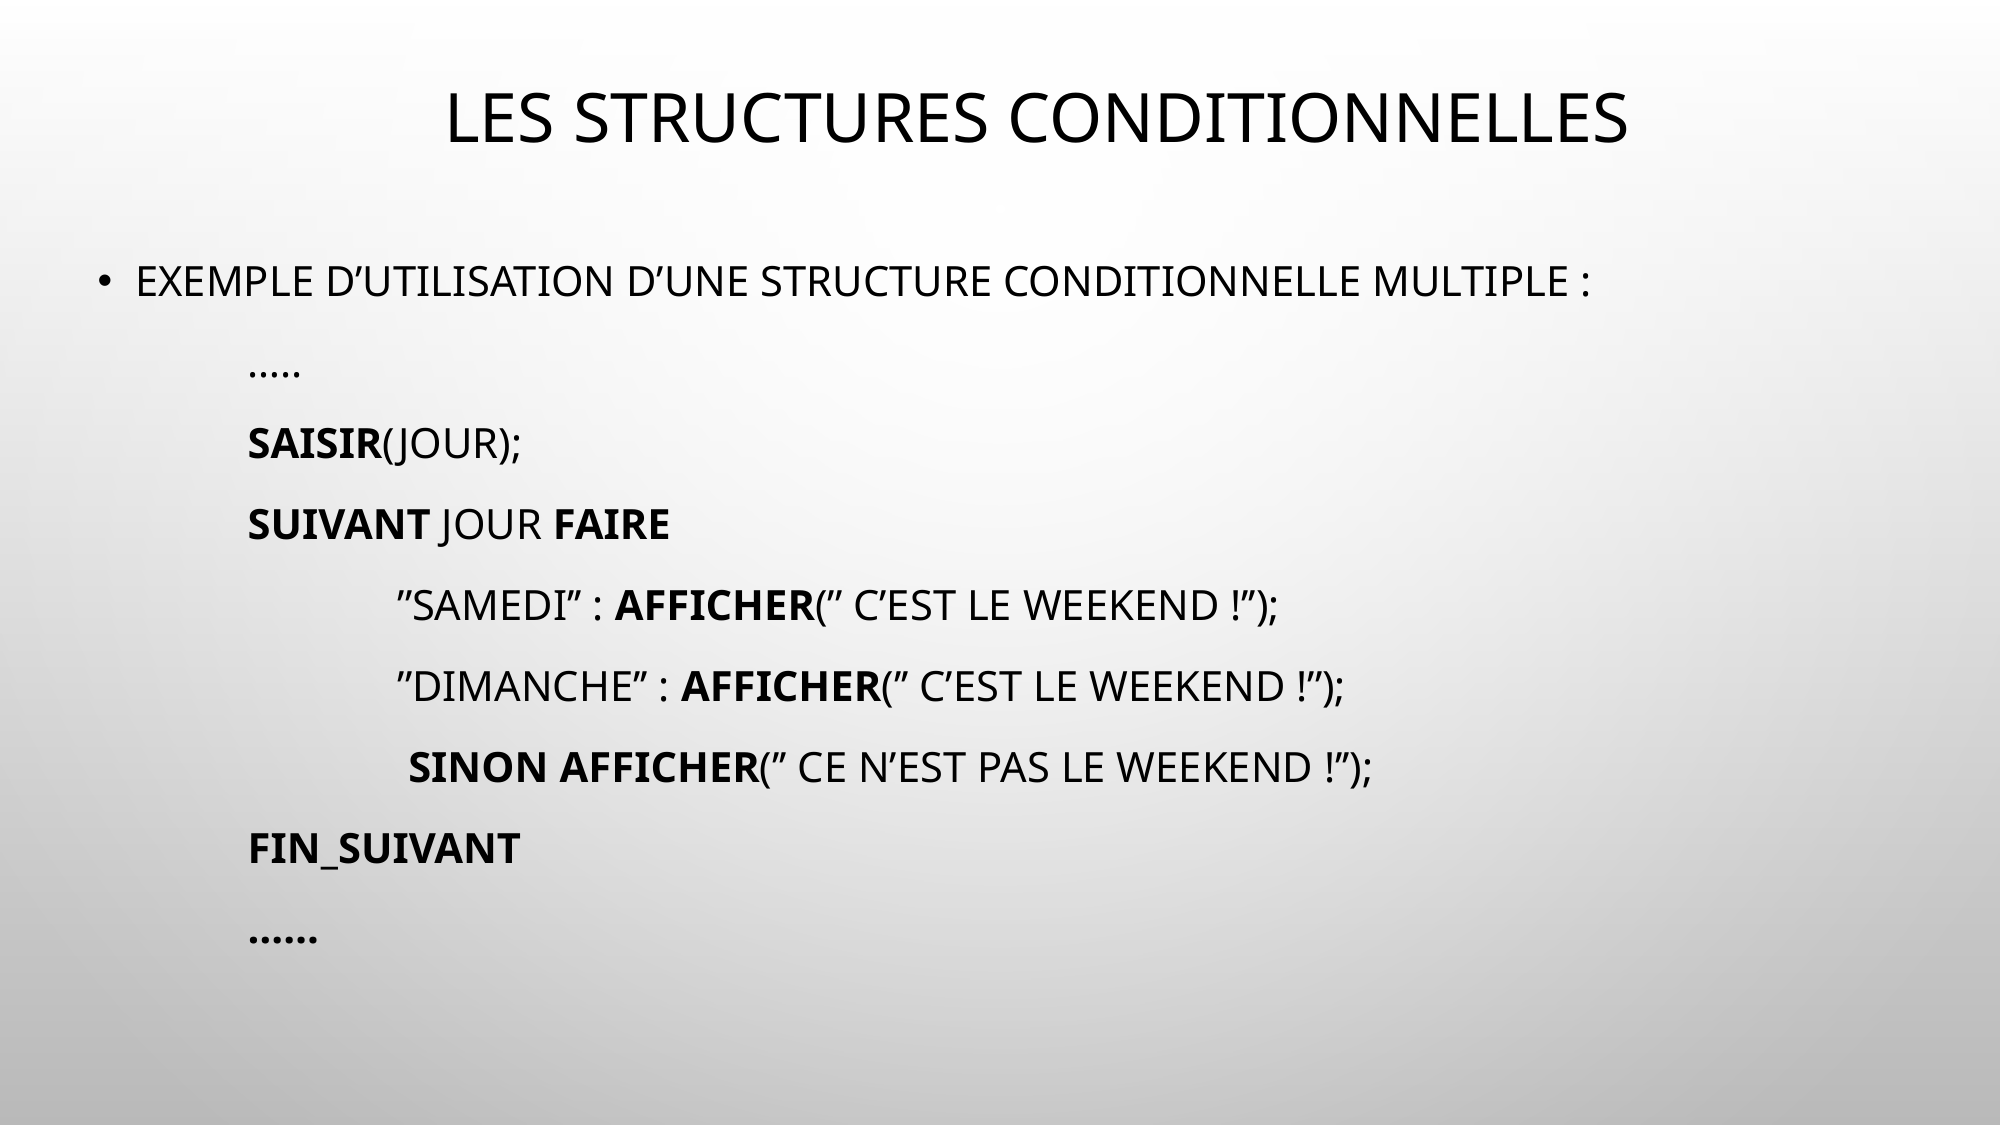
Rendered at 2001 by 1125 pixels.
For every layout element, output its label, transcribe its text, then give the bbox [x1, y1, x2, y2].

title Les structures conditionnelles [399, 45, 1675, 197]
picture [0, 0, 2000, 1125]
list Exemple d’utilisation d’une structure conditionnelle multiple : ….. saisir(jour); suivant jour faire ’’SAMEDI’’ : afficher(’’ C’est le weekend !’’); ’’DIMANCHE’’ : afficher(’’ C’est le weekend !’’); sinon afficher(’’ Ce n’est pas le weekend !’’); fin_suivant …… [82, 237, 1675, 988]
